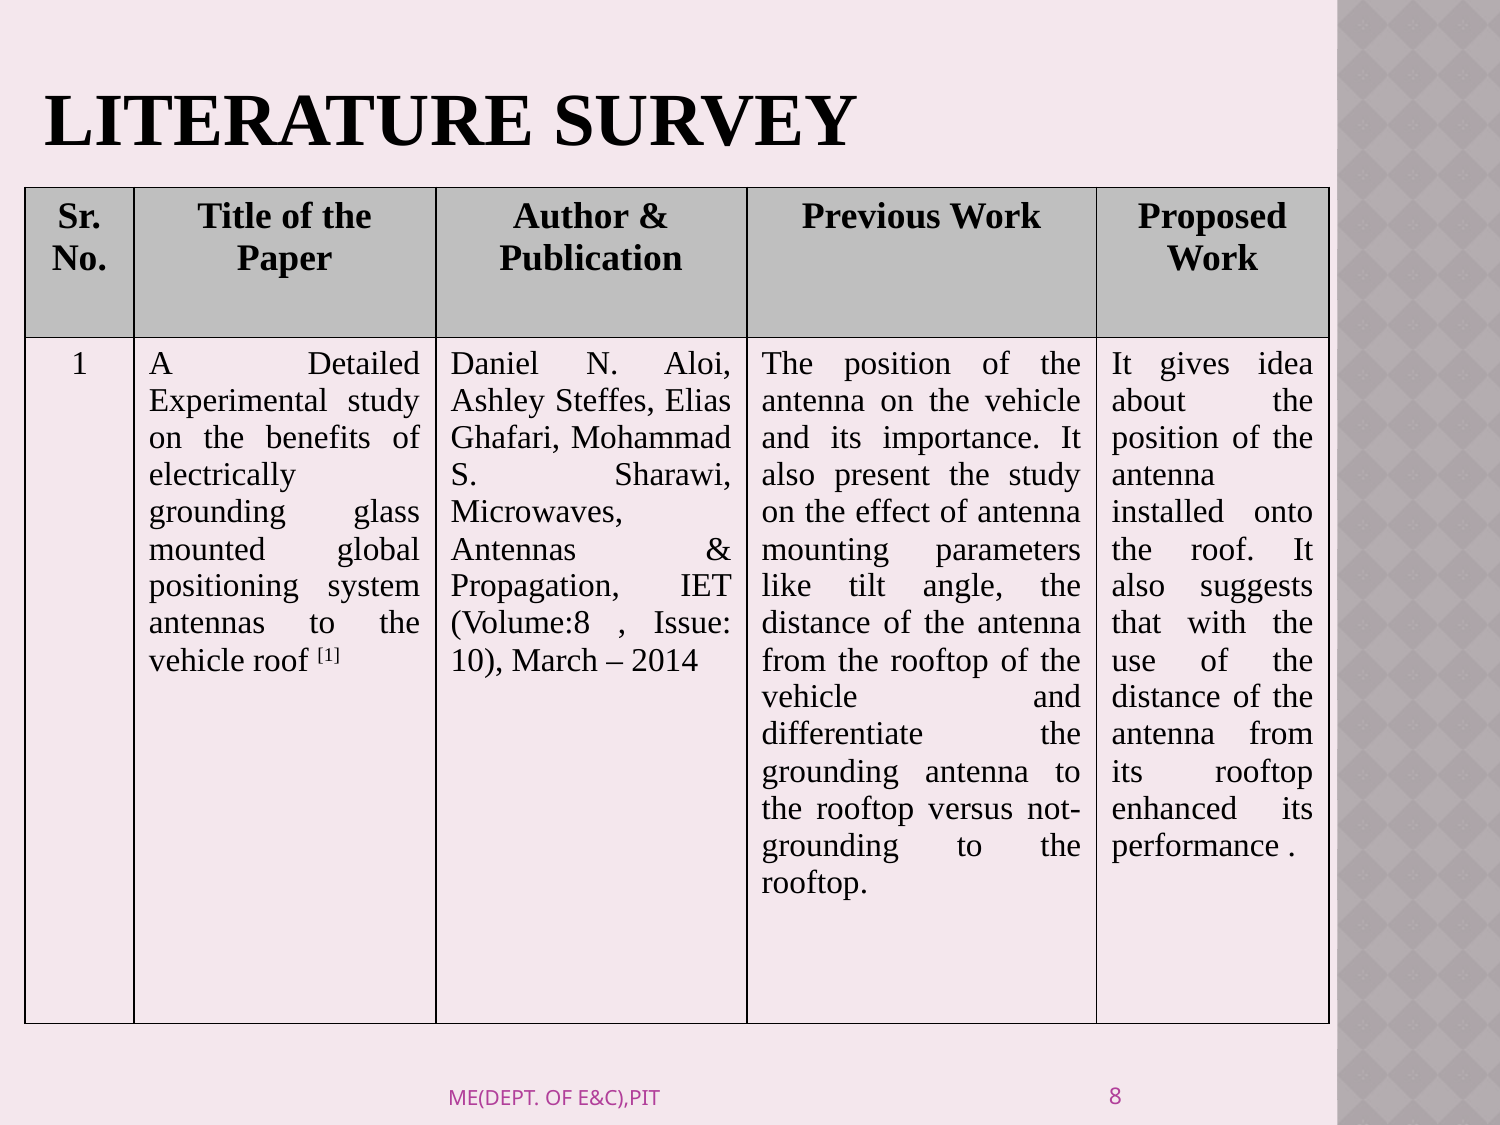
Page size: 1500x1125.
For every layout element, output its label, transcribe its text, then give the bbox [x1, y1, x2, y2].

table_cell 1 [26, 338, 133, 1023]
table_cell The position of the antenna on the vehicle and its importance. It also present the study on the effect of antenna mounting parameters like tilt angle, the distance of the antenna from the rooftop of the vehicle and differentiate the grounding antenna to the rooftop versus not-grounding to the rooftop. [748, 338, 1096, 1023]
table_header Sr. No. [26, 188, 133, 337]
table_header Proposed Work [1097, 188, 1328, 337]
table_cell It gives idea about the position of the antenna installed onto the roof. It also suggests that with the use of the distance of the antenna from its rooftop enhanced its performance . [1097, 338, 1328, 1023]
title LITERATURE SURVEY [29, 0, 1325, 161]
table_header Previous Work [748, 188, 1096, 337]
table_header Title of the Paper [135, 188, 435, 337]
table_cell A Detailed Experimental study on the benefits of electrically grounding glass mounted global positioning system antennas to the vehicle roof [1] [135, 338, 435, 1023]
footer ME(DEPT. OF E&C),PIT [75, 1075, 675, 1114]
table_header Author & Publication [437, 188, 746, 337]
slide_number 8 [1025, 1075, 1122, 1113]
table_cell Daniel N. Aloi, Ashley Steffes, Elias Ghafari, Mohammad S. Sharawi, Microwaves, Antennas & Propagation, IET (Volume:8 , Issue: 10), March – 2014 [437, 338, 746, 1023]
